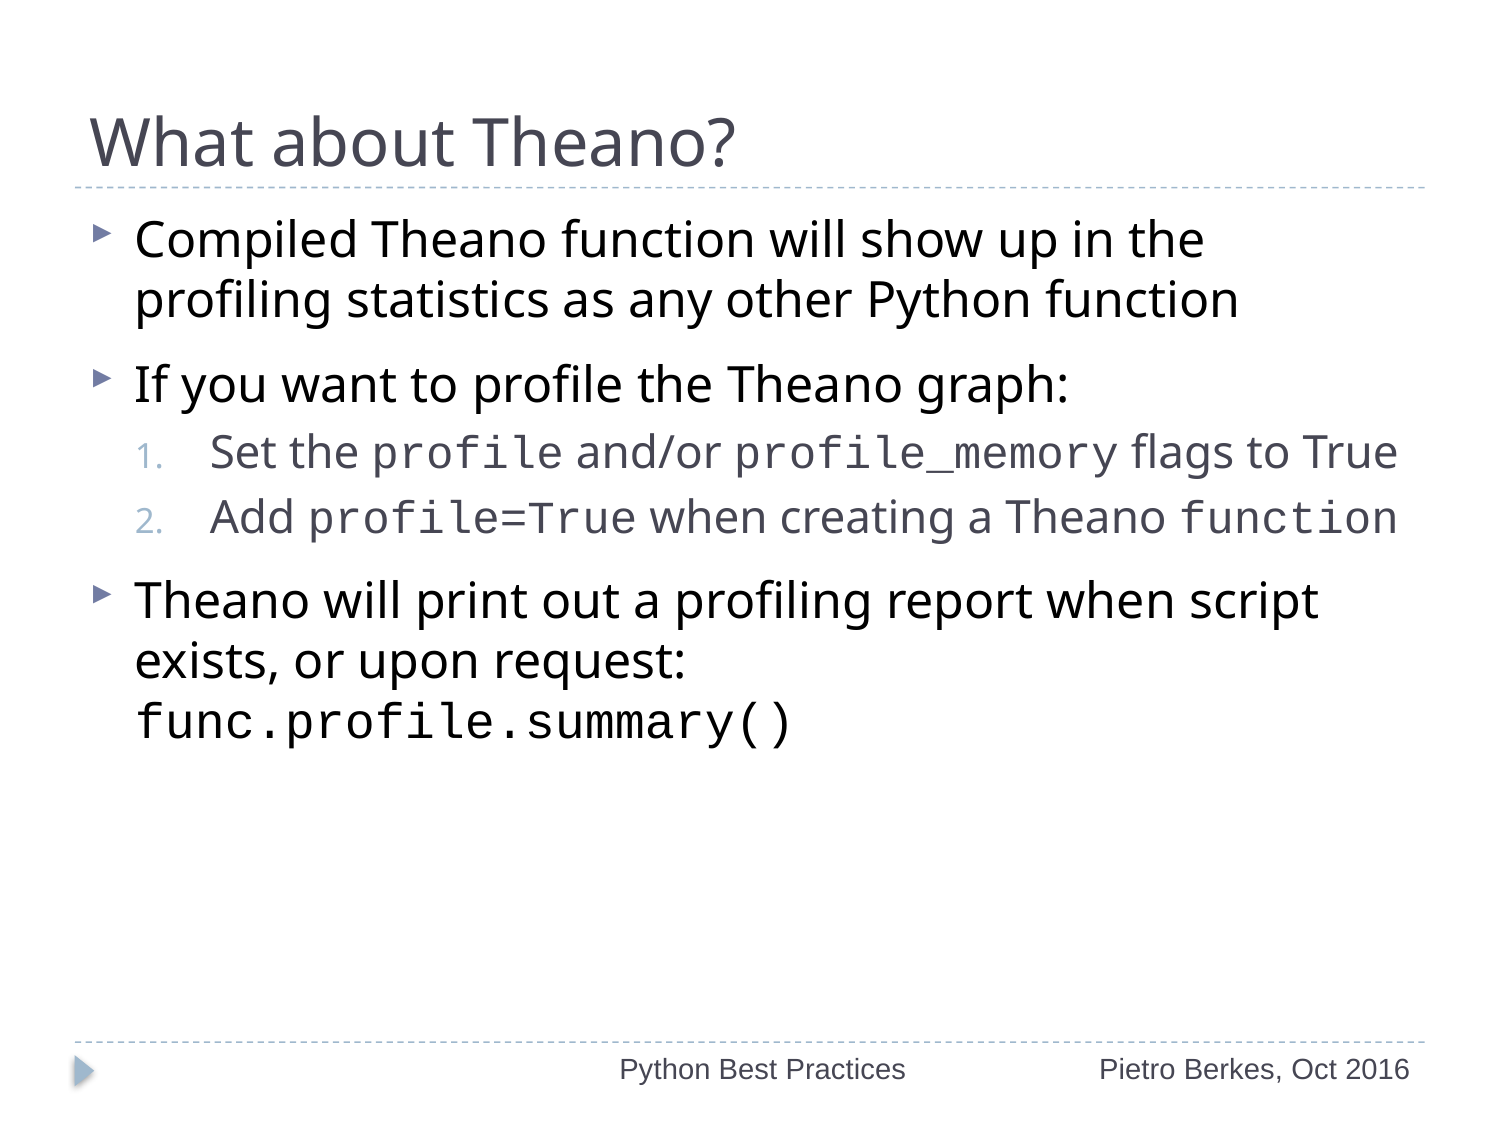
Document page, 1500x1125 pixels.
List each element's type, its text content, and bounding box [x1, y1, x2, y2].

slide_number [1051, 1042, 1426, 1103]
title What about Theano? [75, 24, 1425, 188]
footer Python Best Practices [475, 1042, 1051, 1103]
list Compiled Theano function will show up in the profiling statistics as any other Python function If you want to profile the Theano graph: Set the profile and/or profile_memory flags to True Add profile=True when creating a Theano function Theano will print out a profiling report when script exists, or upon request: func.profile.summary() [75, 200, 1425, 1010]
